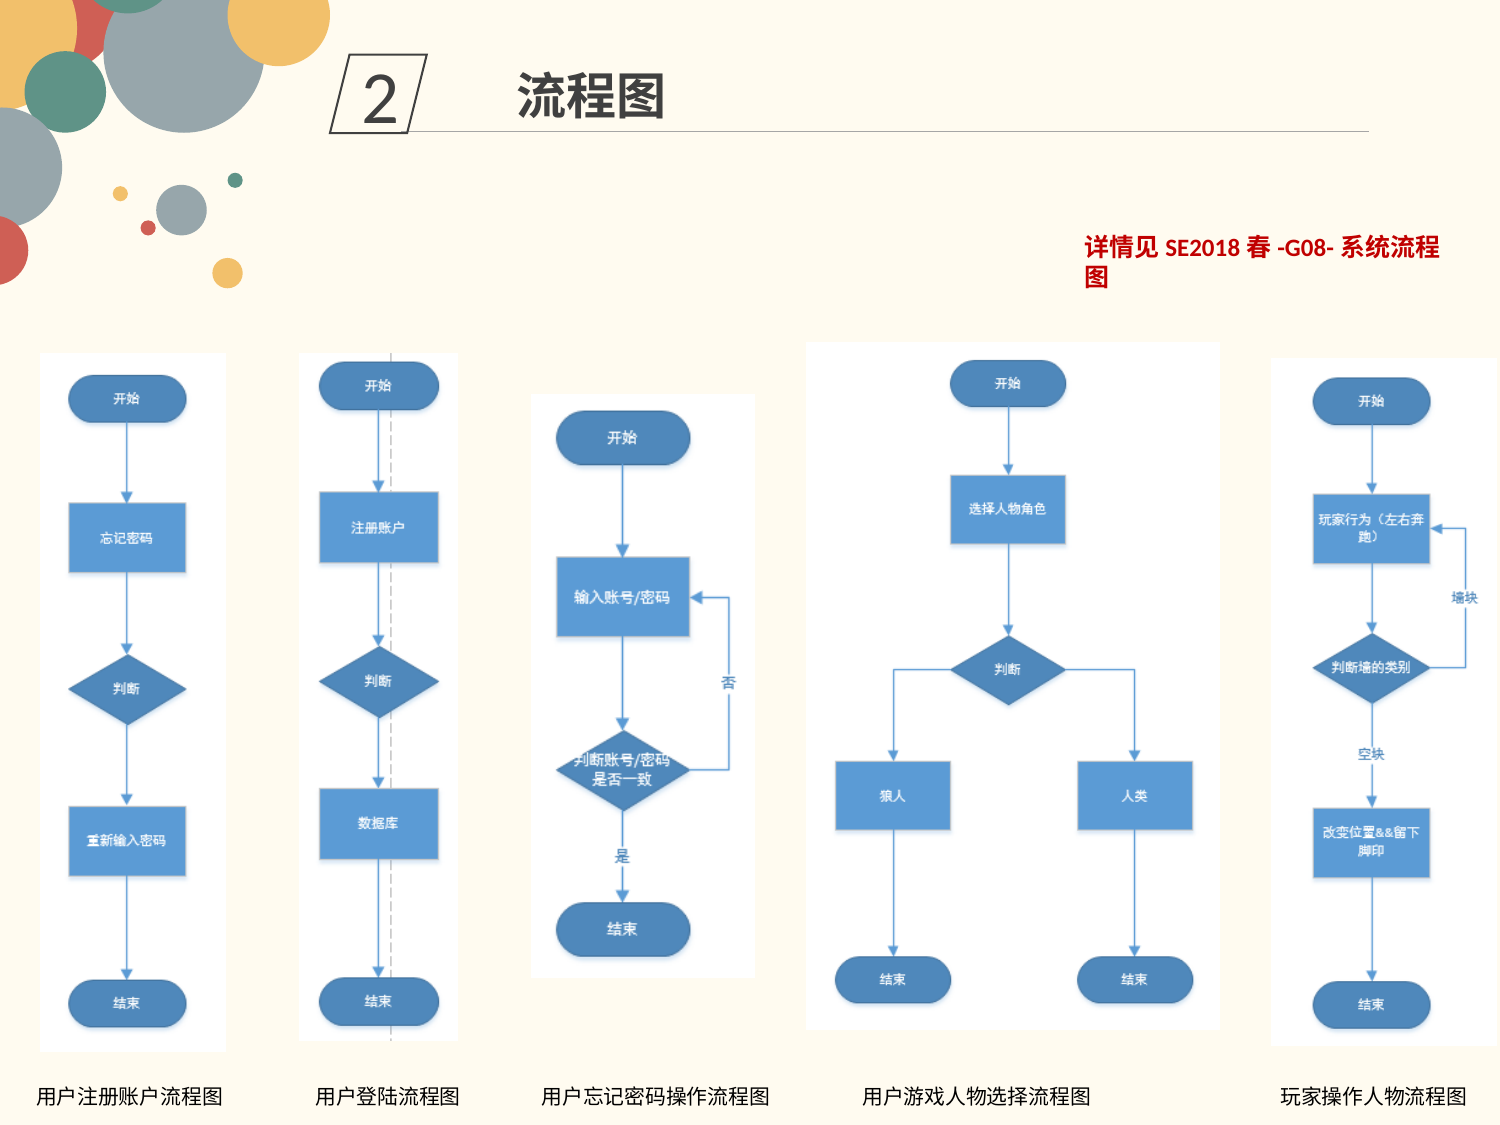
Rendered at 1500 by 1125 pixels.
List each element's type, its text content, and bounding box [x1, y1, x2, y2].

picture [40, 353, 226, 1052]
text_box 用户登陆流程图 [300, 1076, 476, 1117]
text_box 2 [330, 53, 429, 135]
text_box 玩家操作人物流程图 [1265, 1076, 1483, 1116]
picture [531, 394, 755, 978]
text_box 详情见SE2018春-G08-系统流程图 [1069, 223, 1473, 299]
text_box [0, 0, 330, 289]
text_box 用户注册账户流程图 [21, 1076, 300, 1116]
picture [1271, 358, 1497, 1046]
picture [299, 353, 458, 1041]
picture [806, 342, 1220, 1030]
text_box 流程图 [501, 57, 1272, 131]
text_box 用户游戏人物选择流程图 [847, 1076, 1106, 1117]
text_box 用户忘记密码操作流程图 [526, 1076, 785, 1116]
